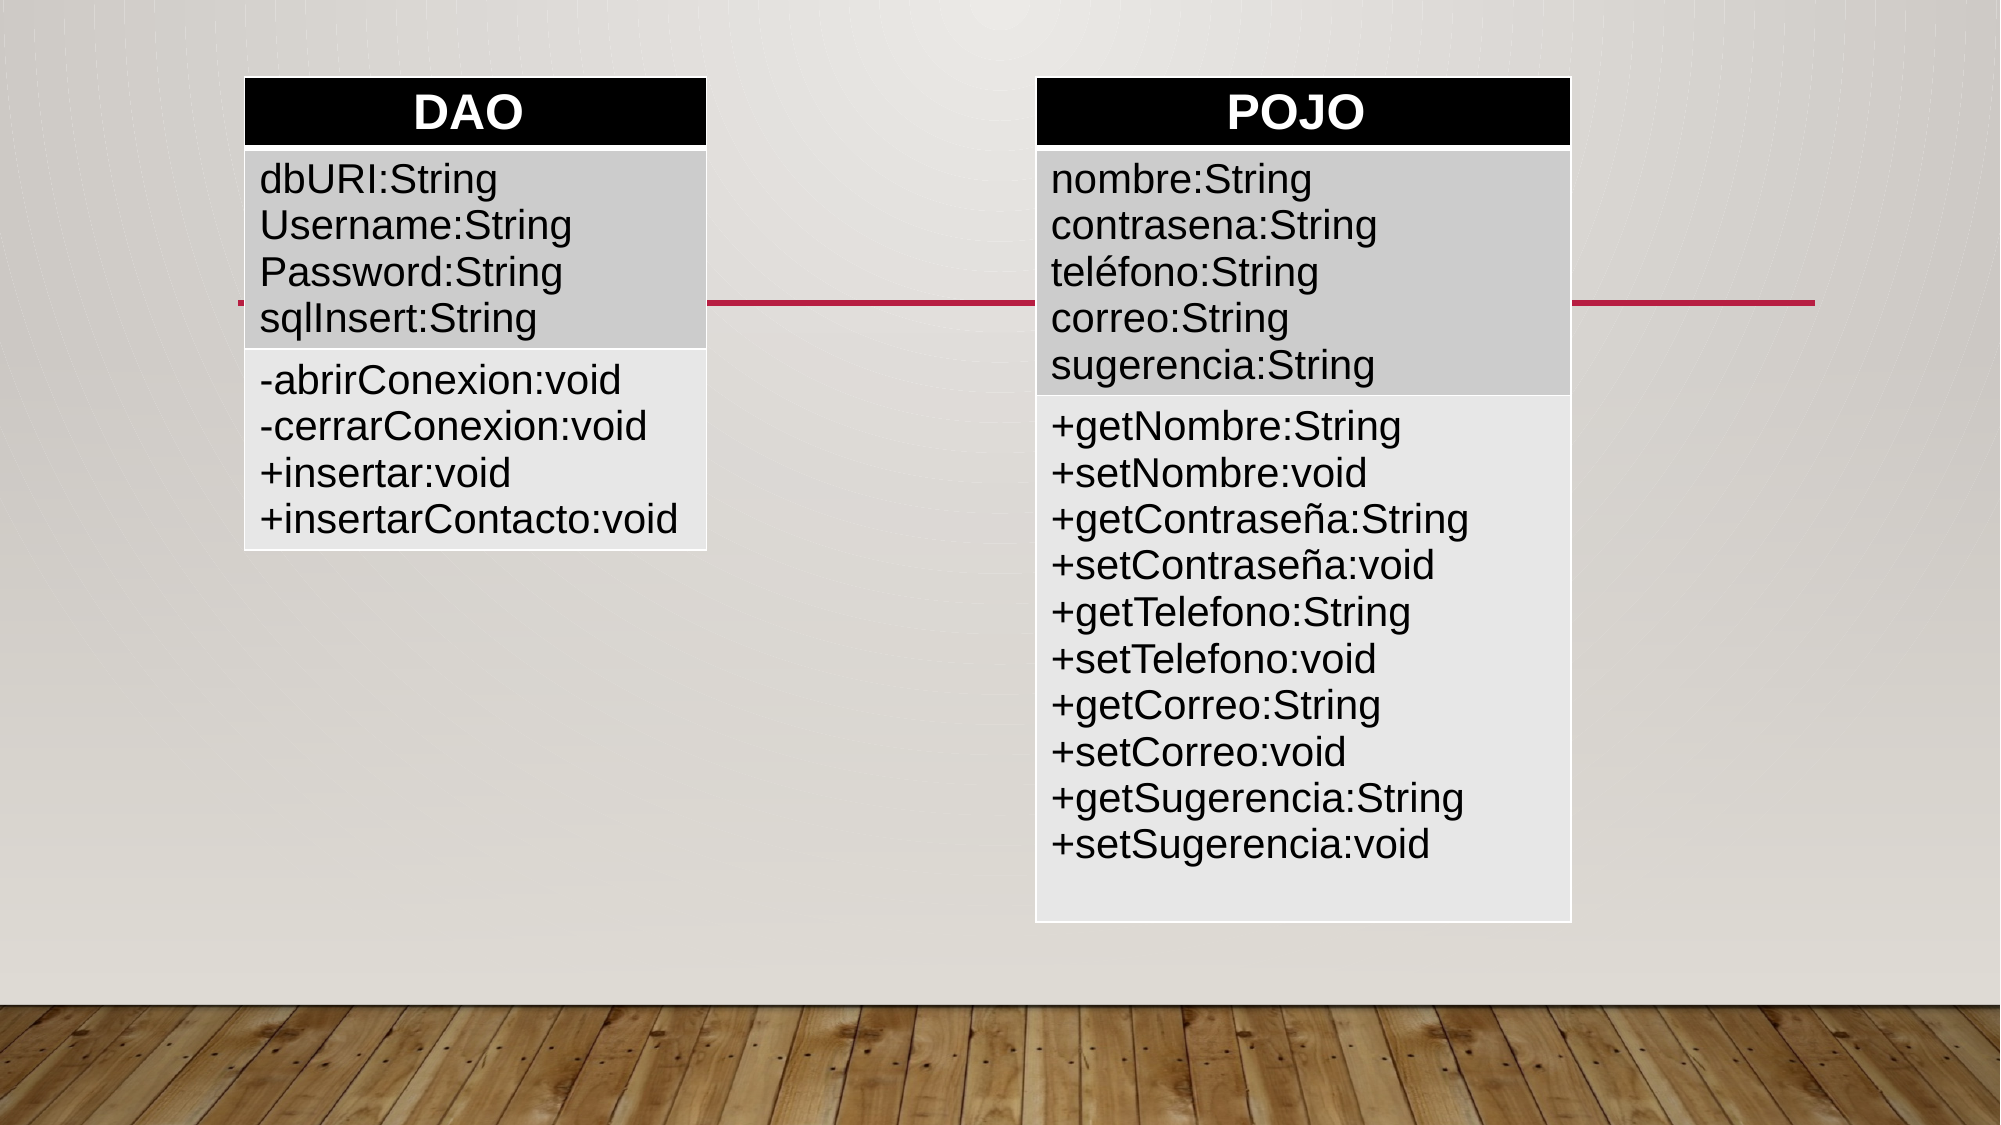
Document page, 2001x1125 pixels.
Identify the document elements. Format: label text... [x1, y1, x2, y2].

table_cell nombre:String contrasena:String teléfono:String correo:String sugerencia:String [1037, 151, 1570, 395]
picture [0, 1005, 2000, 1125]
table_cell dbURI:String Username:String Password:String sqlInsert:String [245, 151, 706, 348]
table_cell -abrirConexion:void -cerrarConexion:void +insertar:void +insertarContacto:void [245, 350, 706, 549]
table_cell +getNombre:String +setNombre:void +getContraseña:String +setContraseña:void +getTelefono:String +setTelefono:void +getCorreo:String +setCorreo:void +getSugerencia:String +setSugerencia:void [1037, 396, 1570, 921]
table_header POJO [1037, 78, 1570, 145]
table_header DAO [245, 78, 706, 145]
